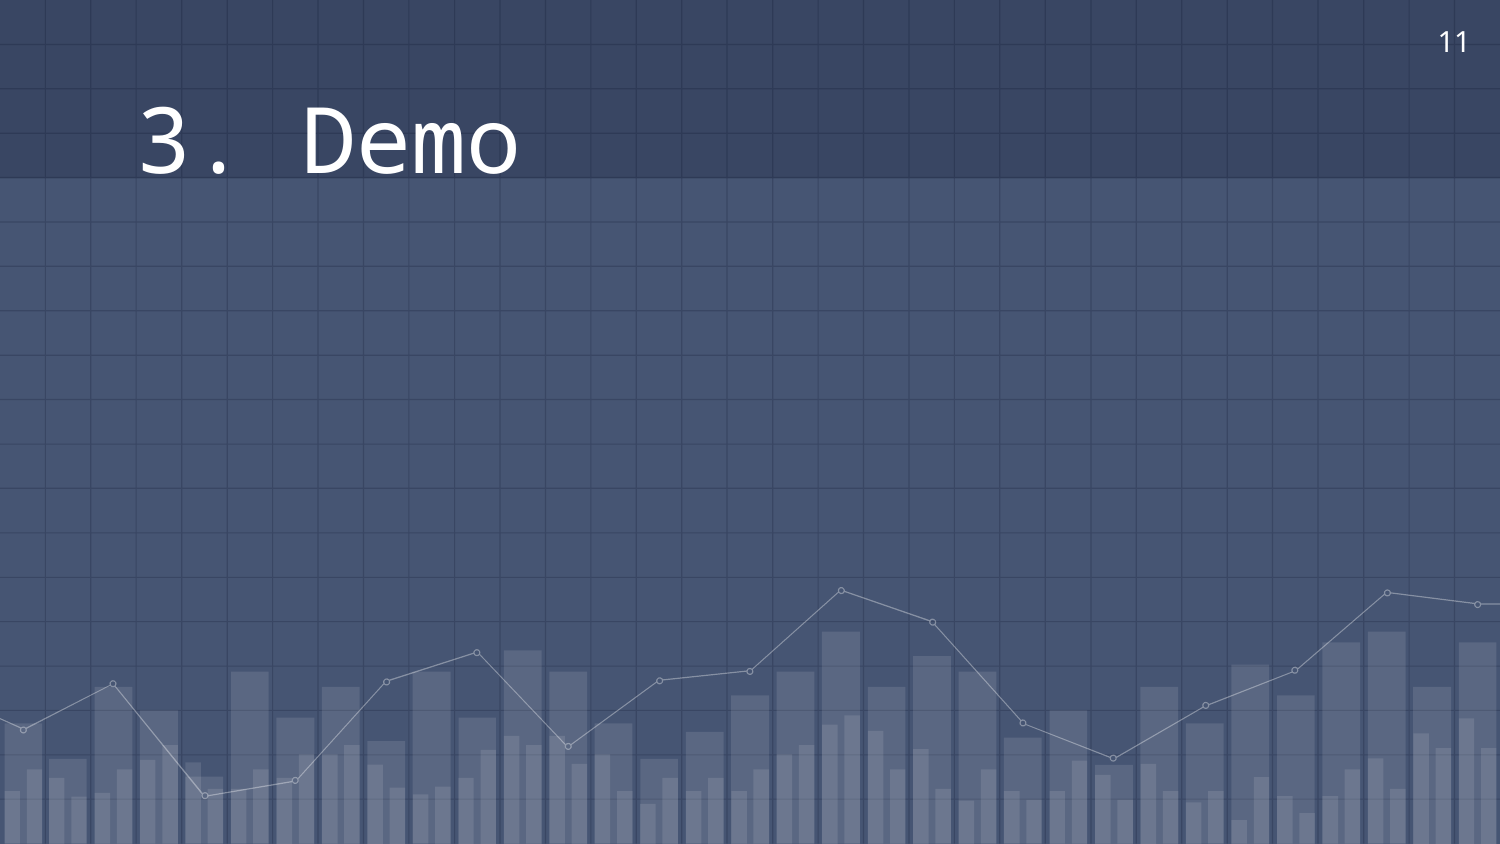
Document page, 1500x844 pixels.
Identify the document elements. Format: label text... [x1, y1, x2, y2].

title 3. Demo [121, 65, 1383, 207]
slide_number 11 [1408, 0, 1500, 88]
